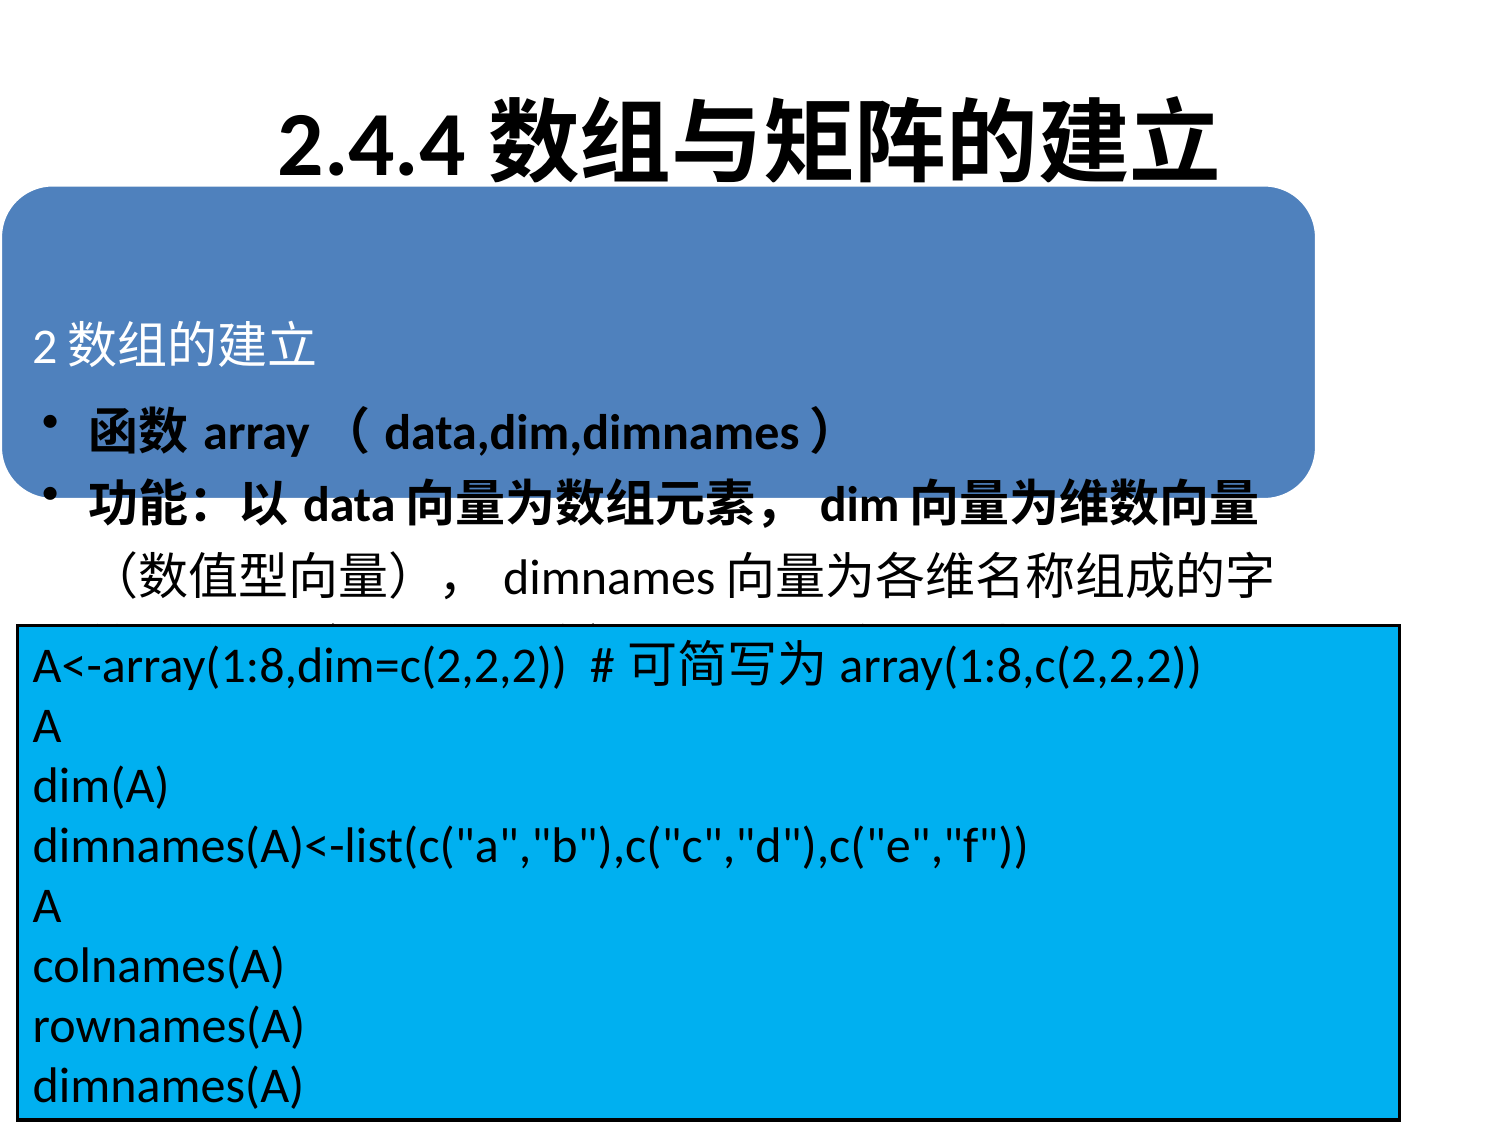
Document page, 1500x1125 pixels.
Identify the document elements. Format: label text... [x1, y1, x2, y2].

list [0, 184, 1318, 646]
text_box A<-array(1:8,dim=c(2,2,2)) #可简写为array(1:8,c(2,2,2)) A dim(A) dimnames(A)<-list(c("a","b"),c("c","d"),c("e","f")) A colnames(A) rownames(A) dimnames(A) [17, 625, 1400, 1121]
title 2.4.4数组与矩阵的建立 [75, 45, 1425, 233]
